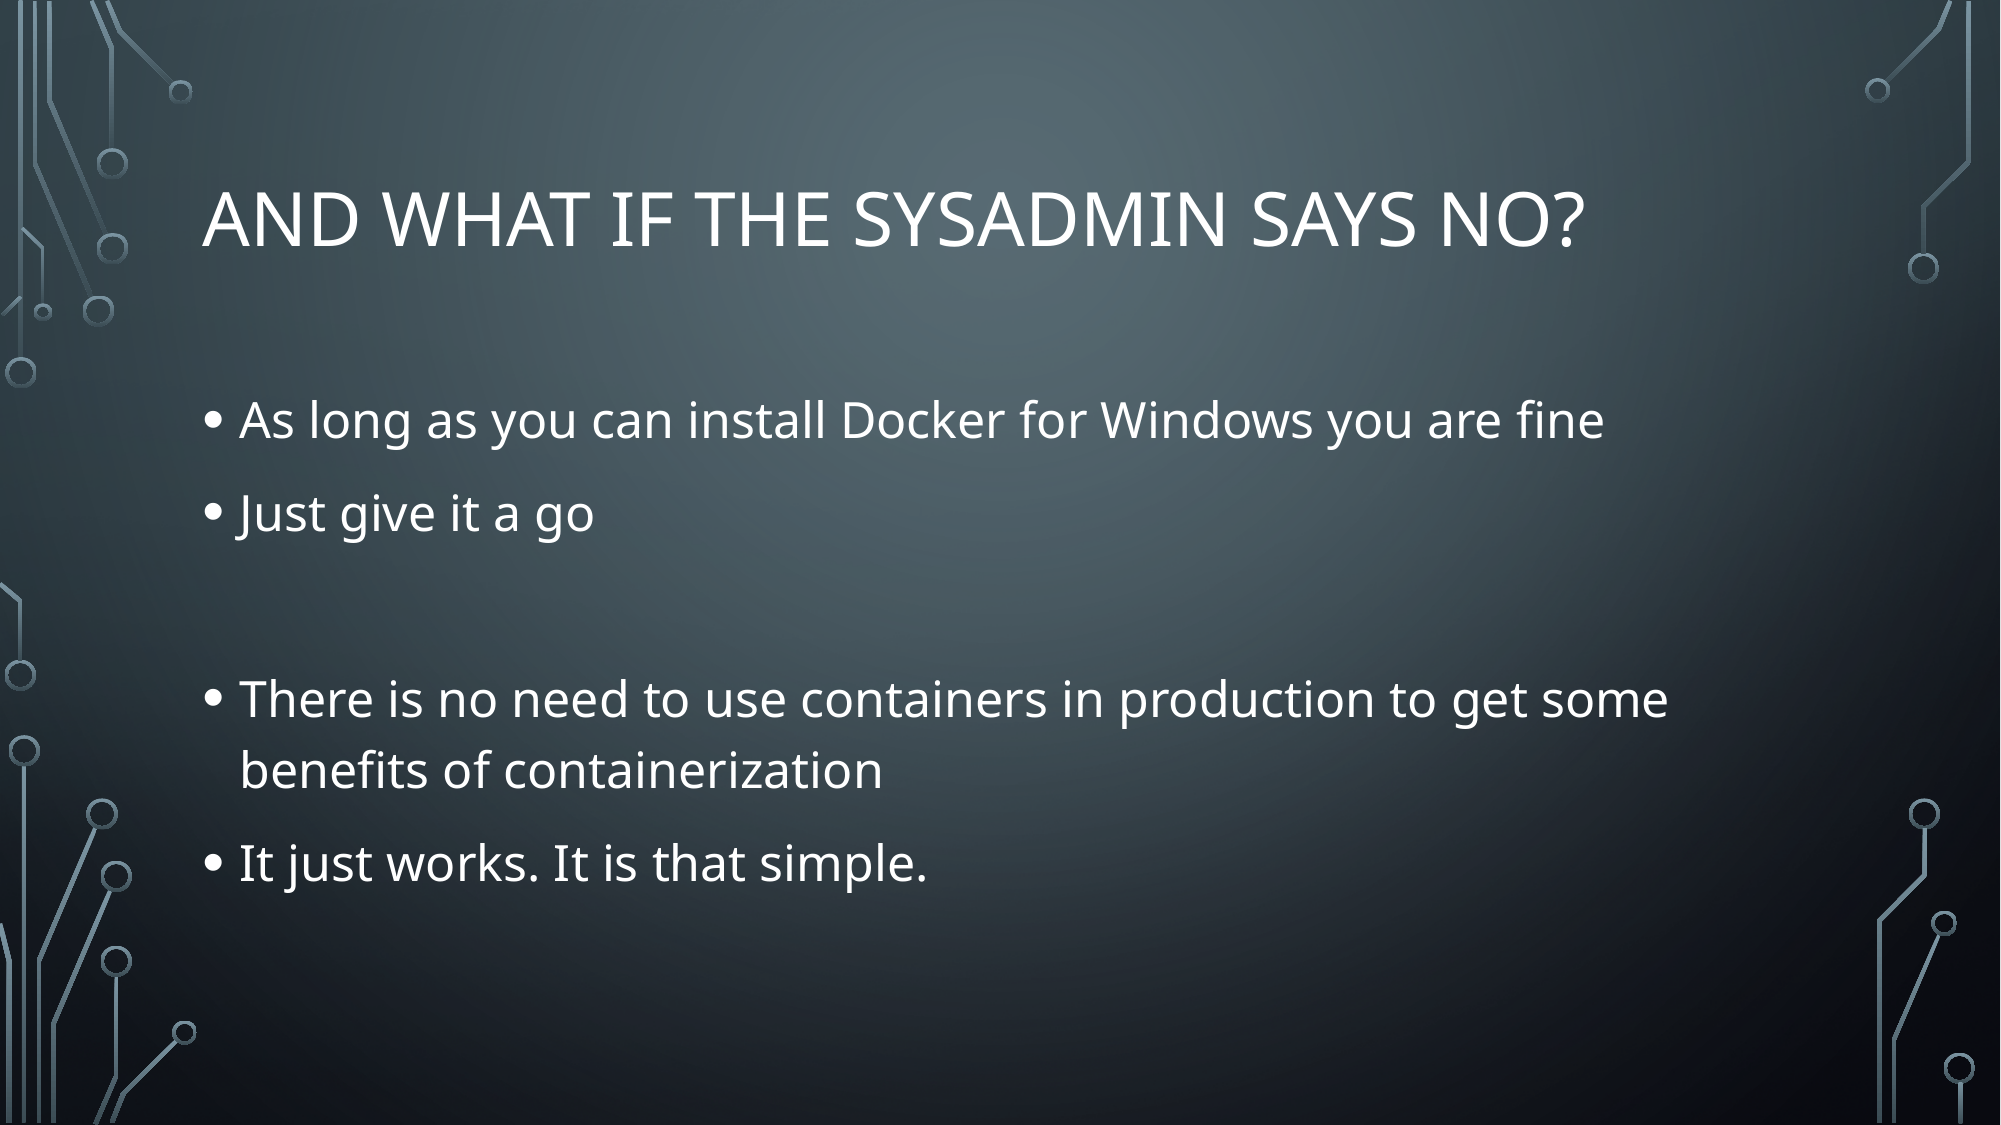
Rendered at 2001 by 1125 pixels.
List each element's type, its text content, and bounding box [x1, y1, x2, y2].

title And what if the SYSADMIN says NO? [187, 101, 1813, 344]
list As long as you can install Docker for Windows you are fine Just give it a go There is no need to use containers in production to get some benefits of containerization It just works. It is that simple. [187, 369, 1813, 950]
